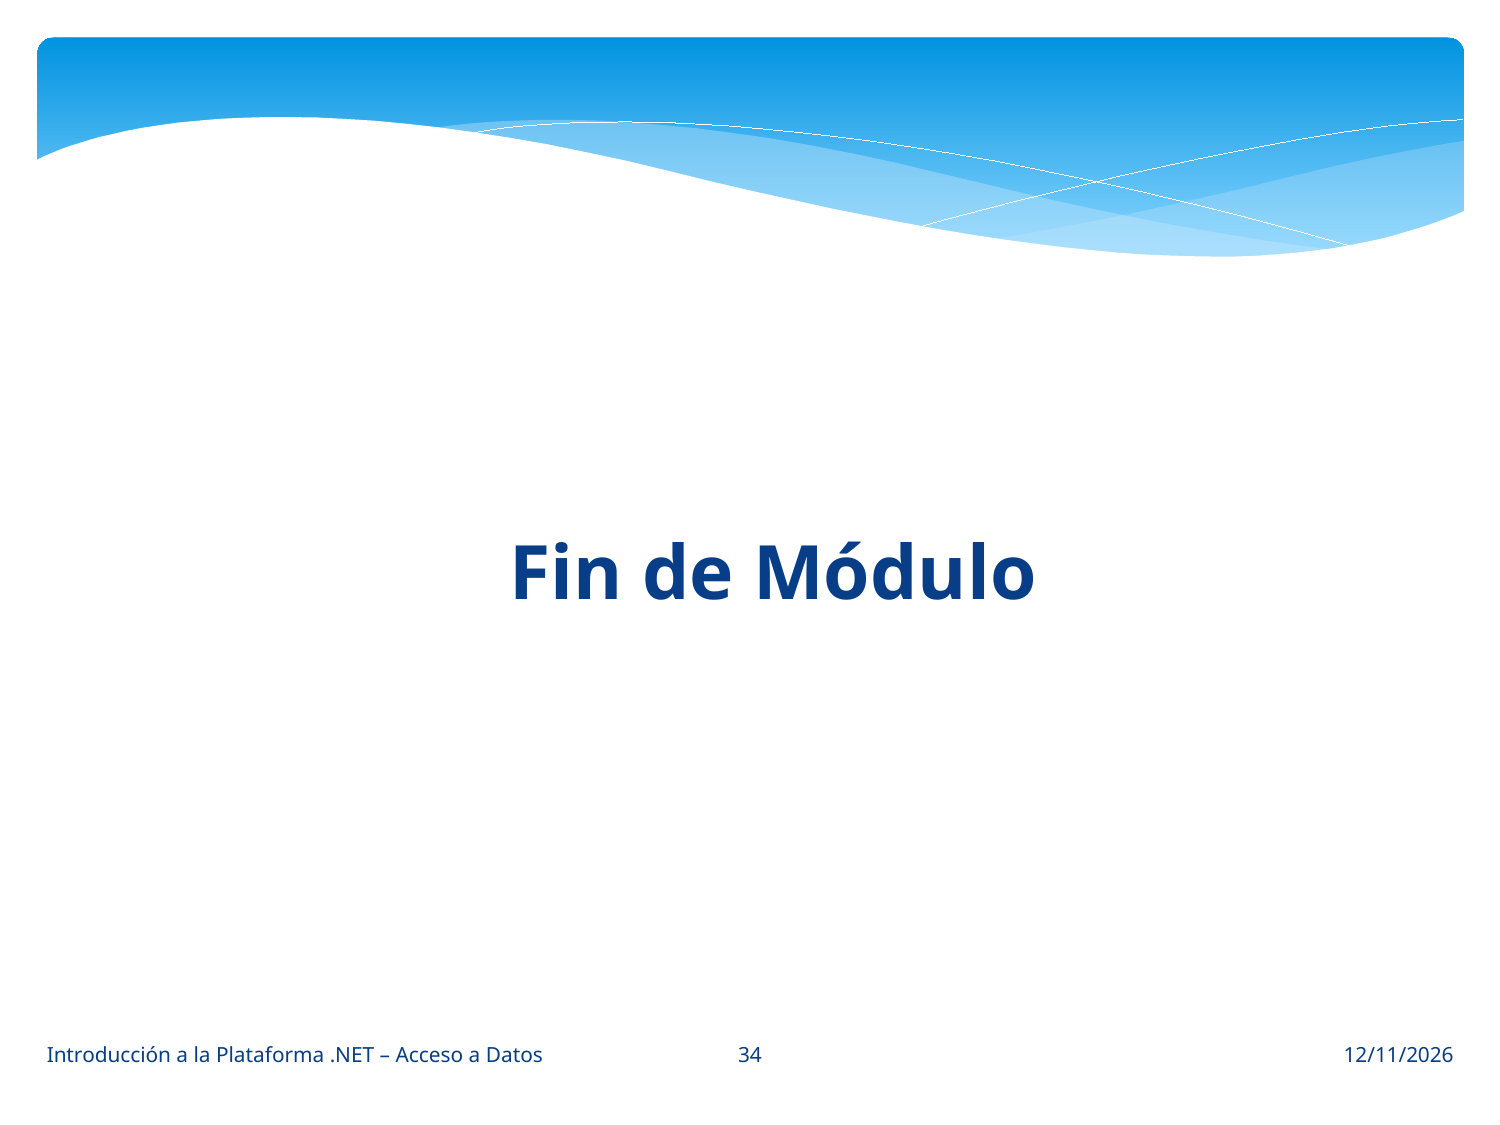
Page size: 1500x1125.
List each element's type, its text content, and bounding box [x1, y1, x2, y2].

slide_number 34 [654, 1025, 846, 1086]
footer Introducción a la Plataforma .NET – Acceso a Datos [31, 1025, 653, 1086]
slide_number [847, 1025, 1469, 1086]
text_box Fin de Módulo [494, 516, 1052, 622]
